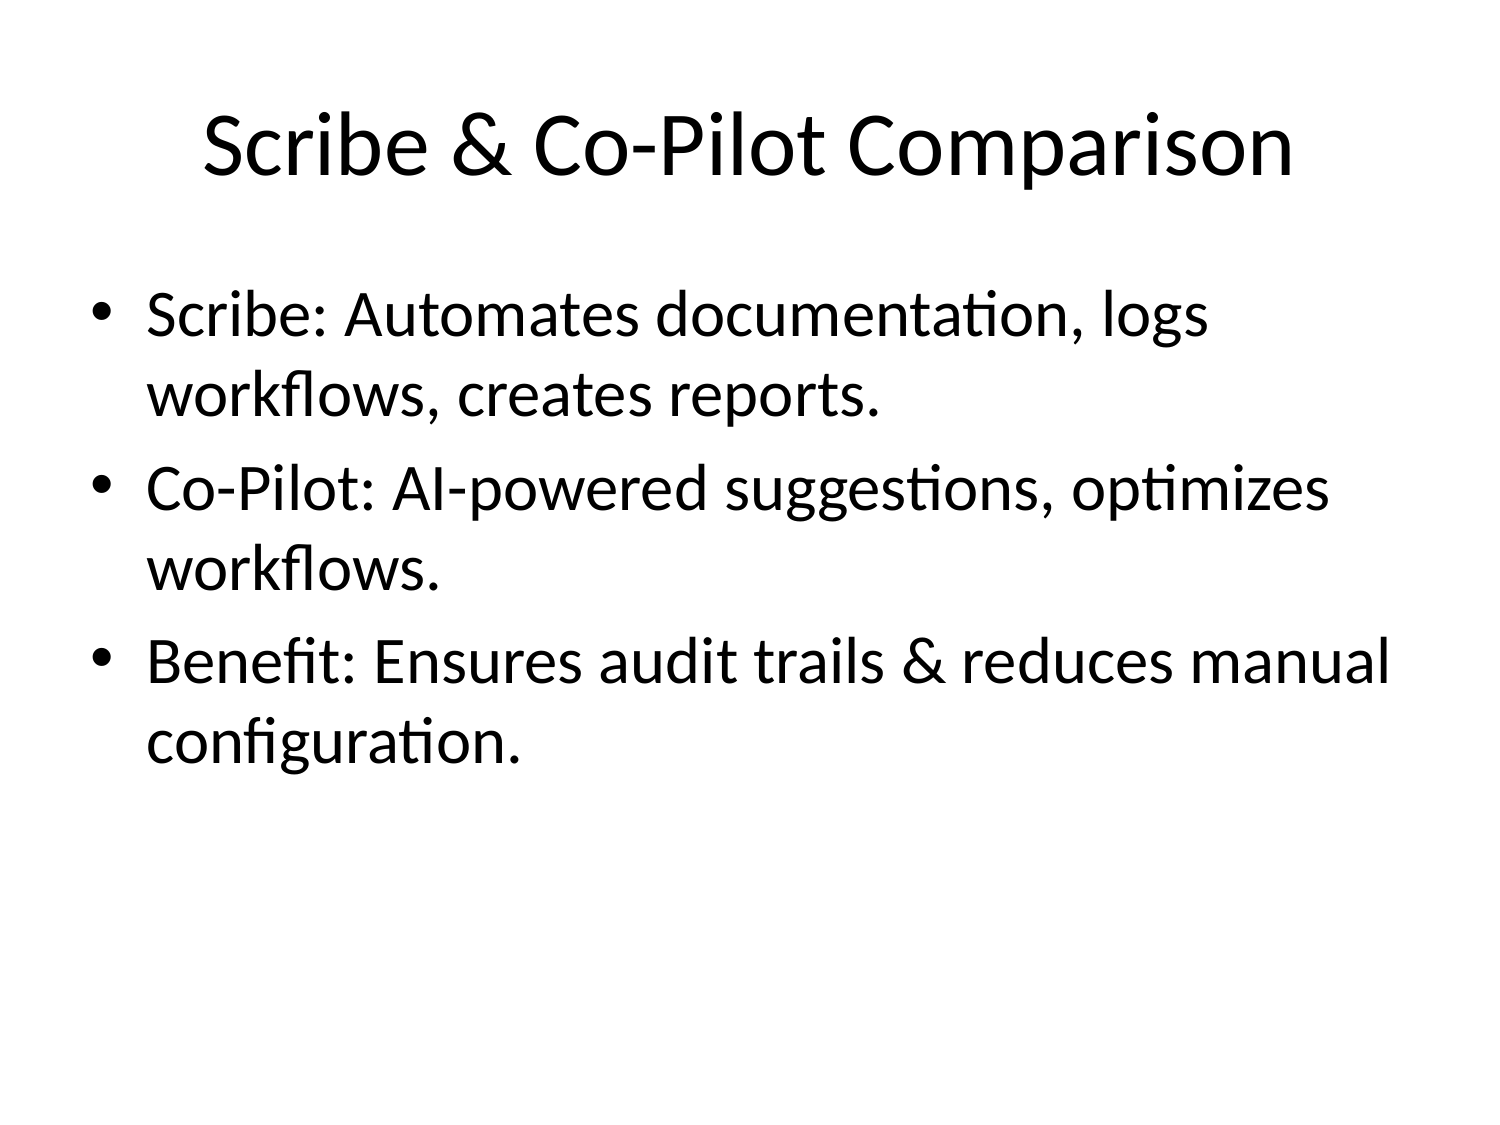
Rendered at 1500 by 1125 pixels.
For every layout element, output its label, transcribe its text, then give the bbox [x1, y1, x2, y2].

title Scribe & Co-Pilot Comparison [75, 45, 1425, 233]
list Scribe: Automates documentation, logs workflows, creates reports. Co-Pilot: AI-powered suggestions, optimizes workflows. Benefit: Ensures audit trails & reduces manual configuration. [75, 262, 1425, 1005]
